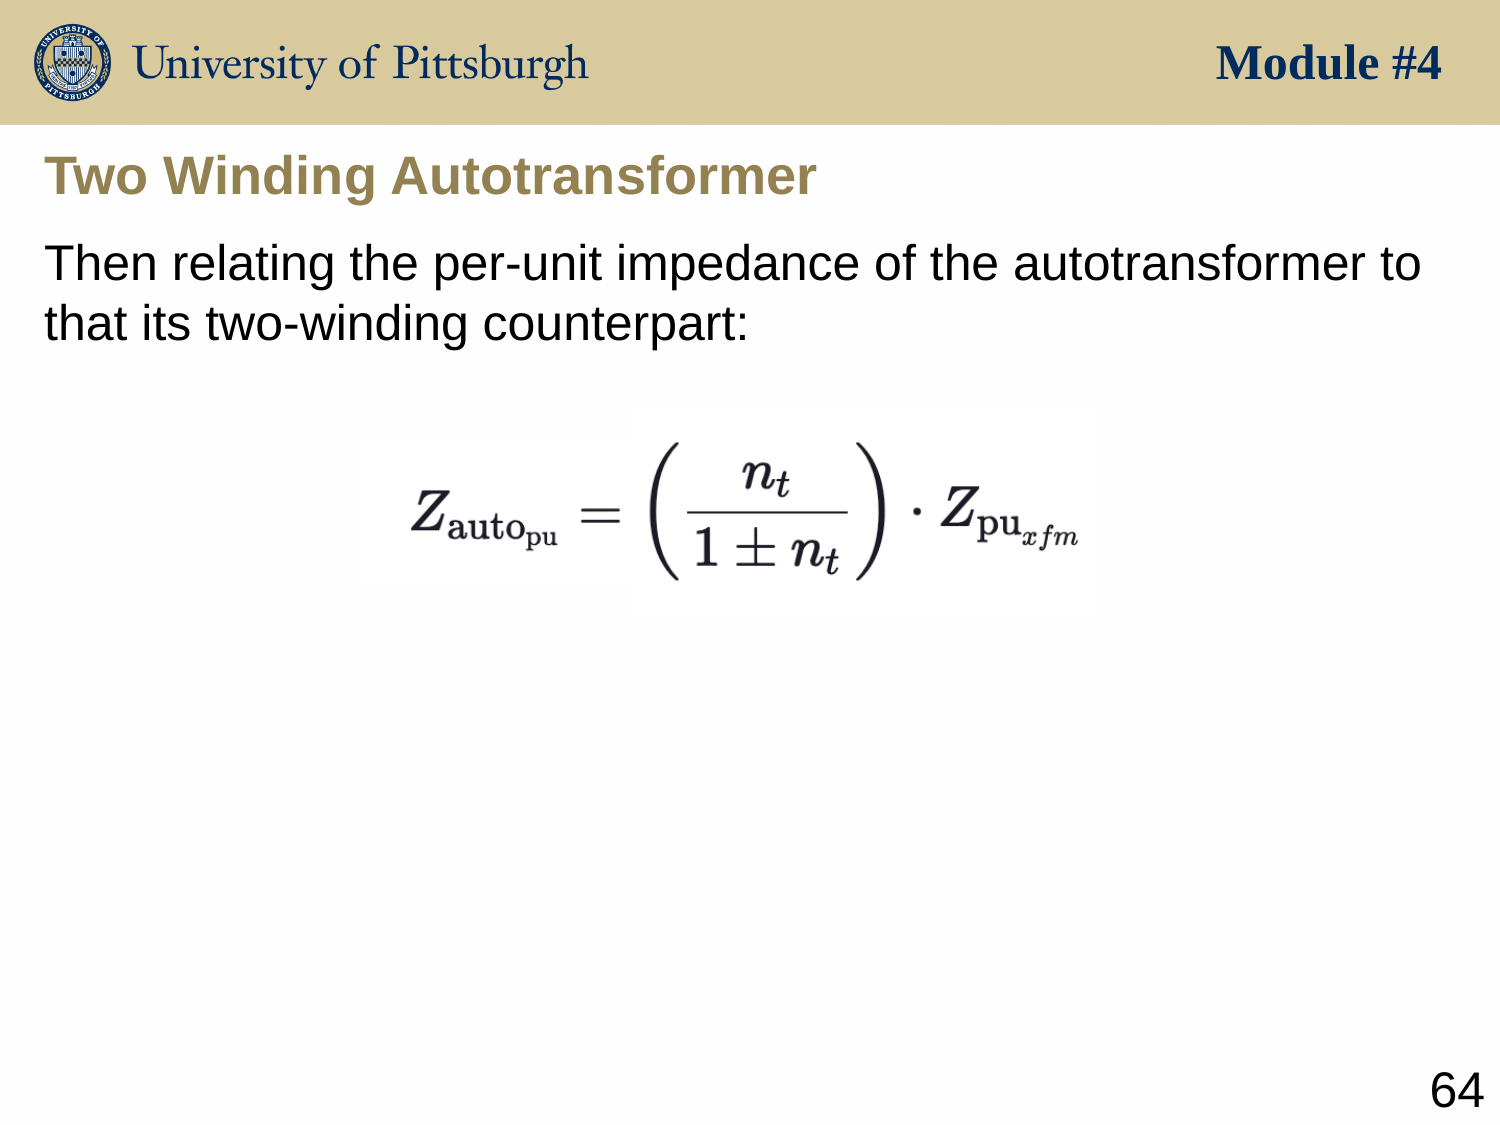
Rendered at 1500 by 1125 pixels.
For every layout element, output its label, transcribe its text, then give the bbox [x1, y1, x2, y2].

slide_number 64 [1362, 1050, 1500, 1125]
title Two Winding Autotransformer [29, 125, 1500, 221]
text_box Then relating the per-unit impedance of the autotransformer to that its two-winding counterpart: [29, 222, 1469, 538]
picture [0, 1, 1500, 1125]
text_box Module #4 [604, 22, 1457, 97]
